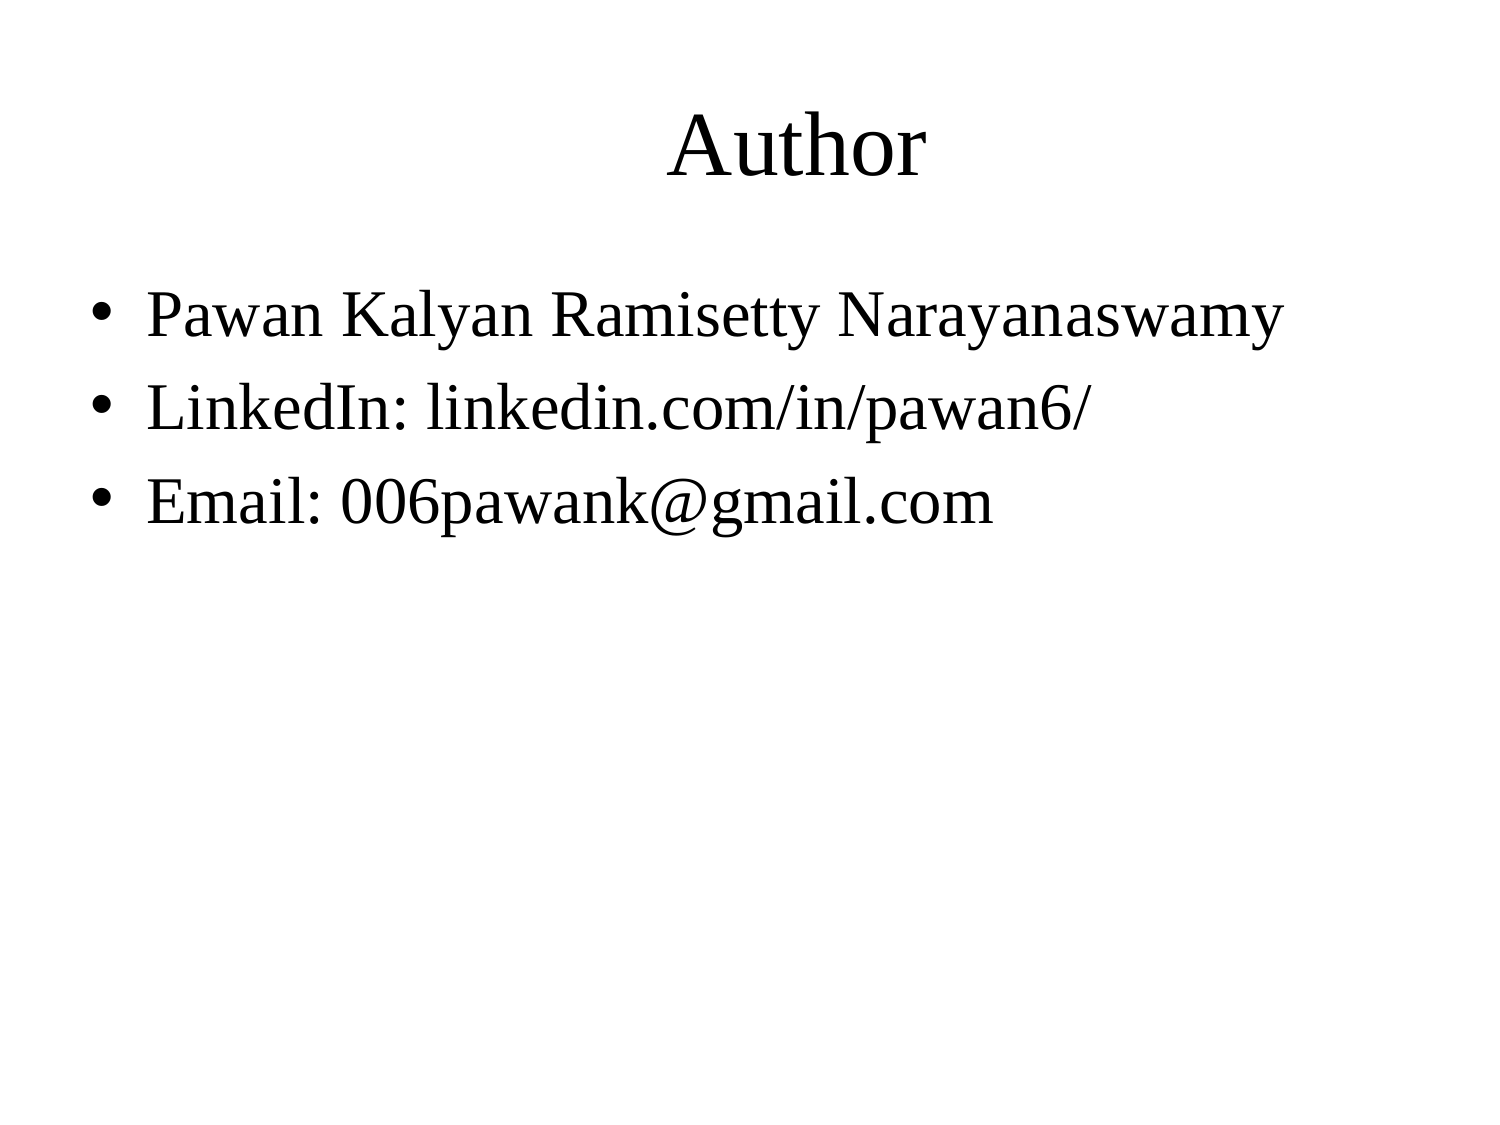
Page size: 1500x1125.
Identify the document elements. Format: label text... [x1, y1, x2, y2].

title 👤 Author [75, 45, 1425, 233]
list Pawan Kalyan Ramisetty Narayanaswamy LinkedIn: linkedin.com/in/pawan6/ Email: 006pawank@gmail.com [75, 262, 1425, 1005]
